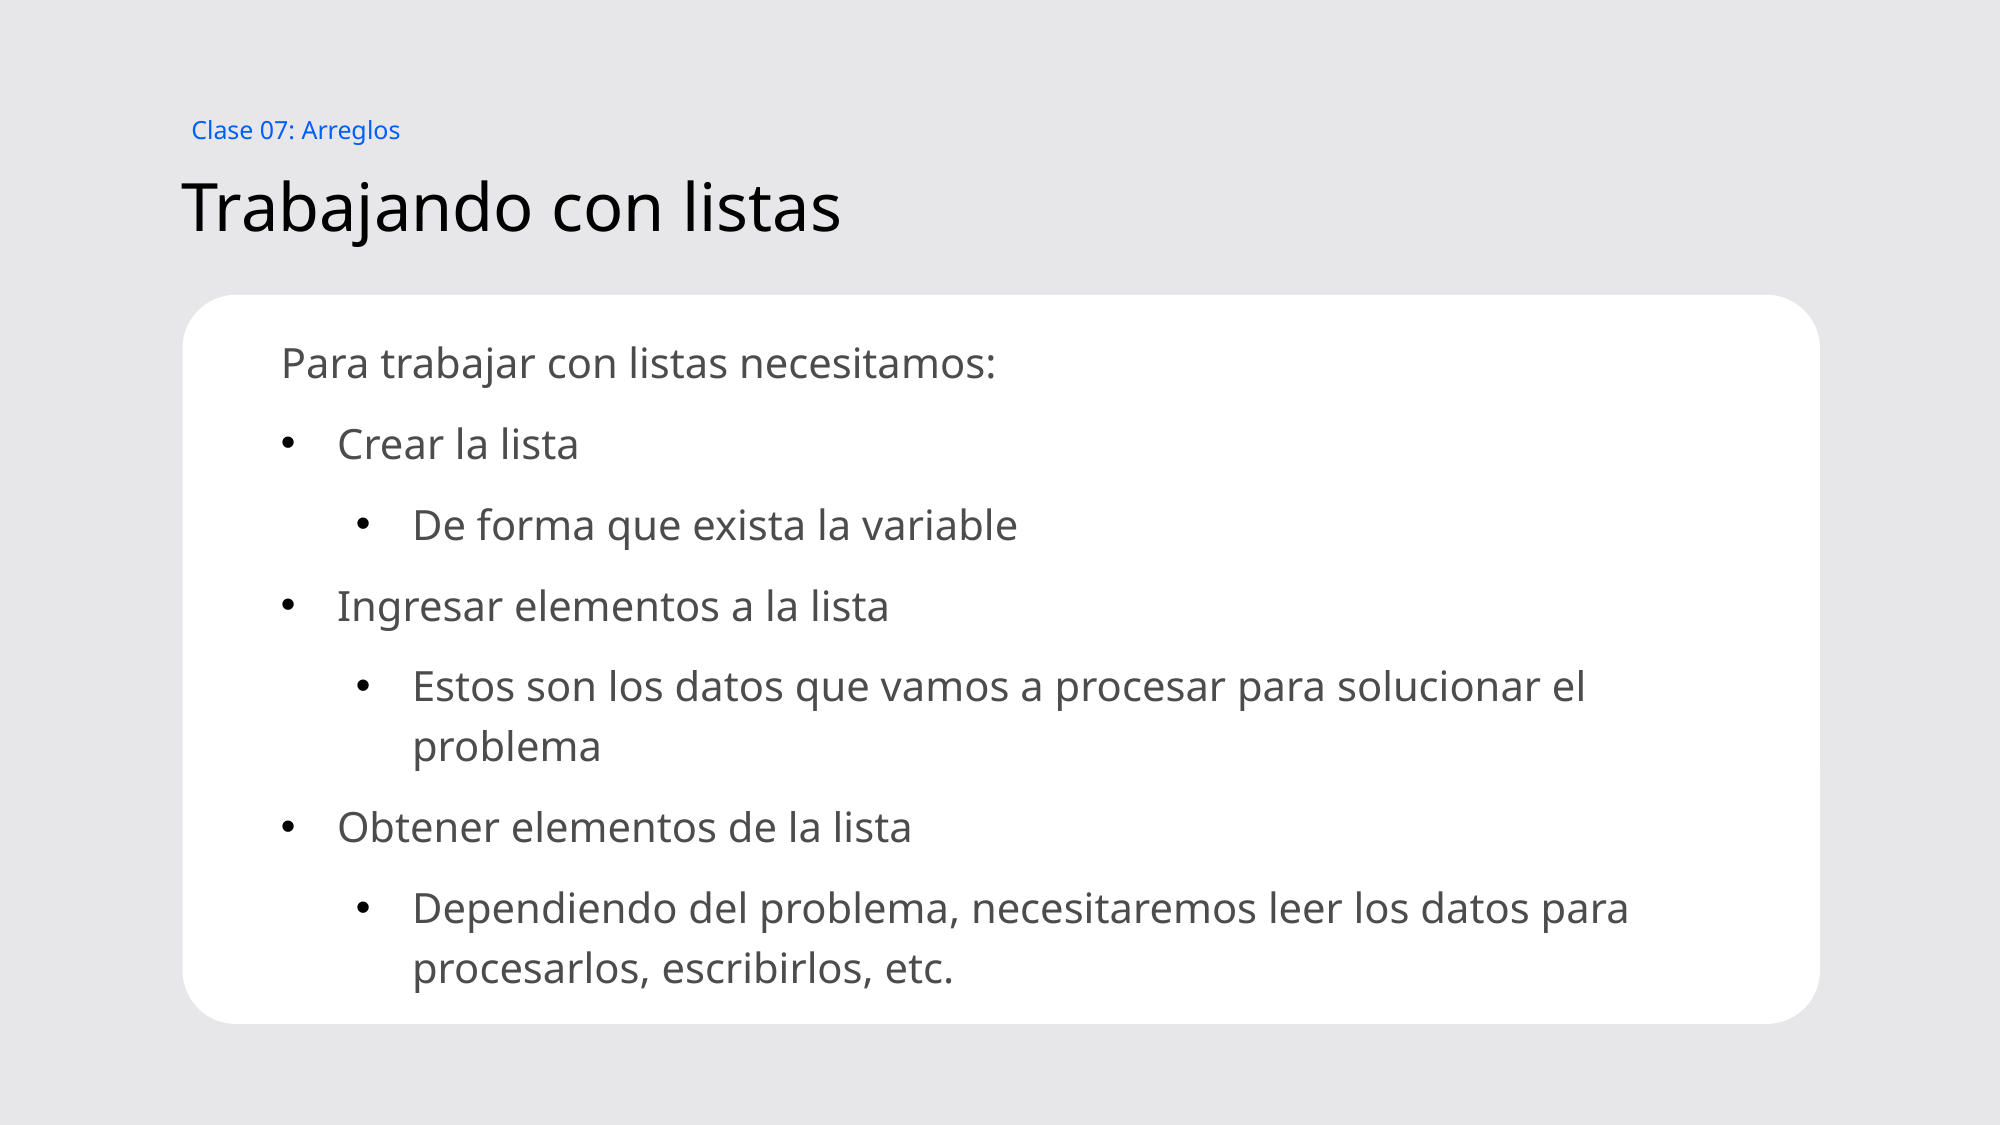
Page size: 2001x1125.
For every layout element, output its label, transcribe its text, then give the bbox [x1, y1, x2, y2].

text_box Para trabajar con listas necesitamos: Crear la lista De forma que exista la variable Ingresar elementos a la lista Estos son los datos que vamos a procesar para solucionar el problema Obtener elementos de la lista Dependiendo del problema, necesitaremos leer los datos para procesarlos, escribirlos, etc. [181, 293, 1822, 1025]
text_box Clase 07: Arreglos [191, 100, 416, 152]
title Trabajando con listas [181, 150, 1810, 263]
